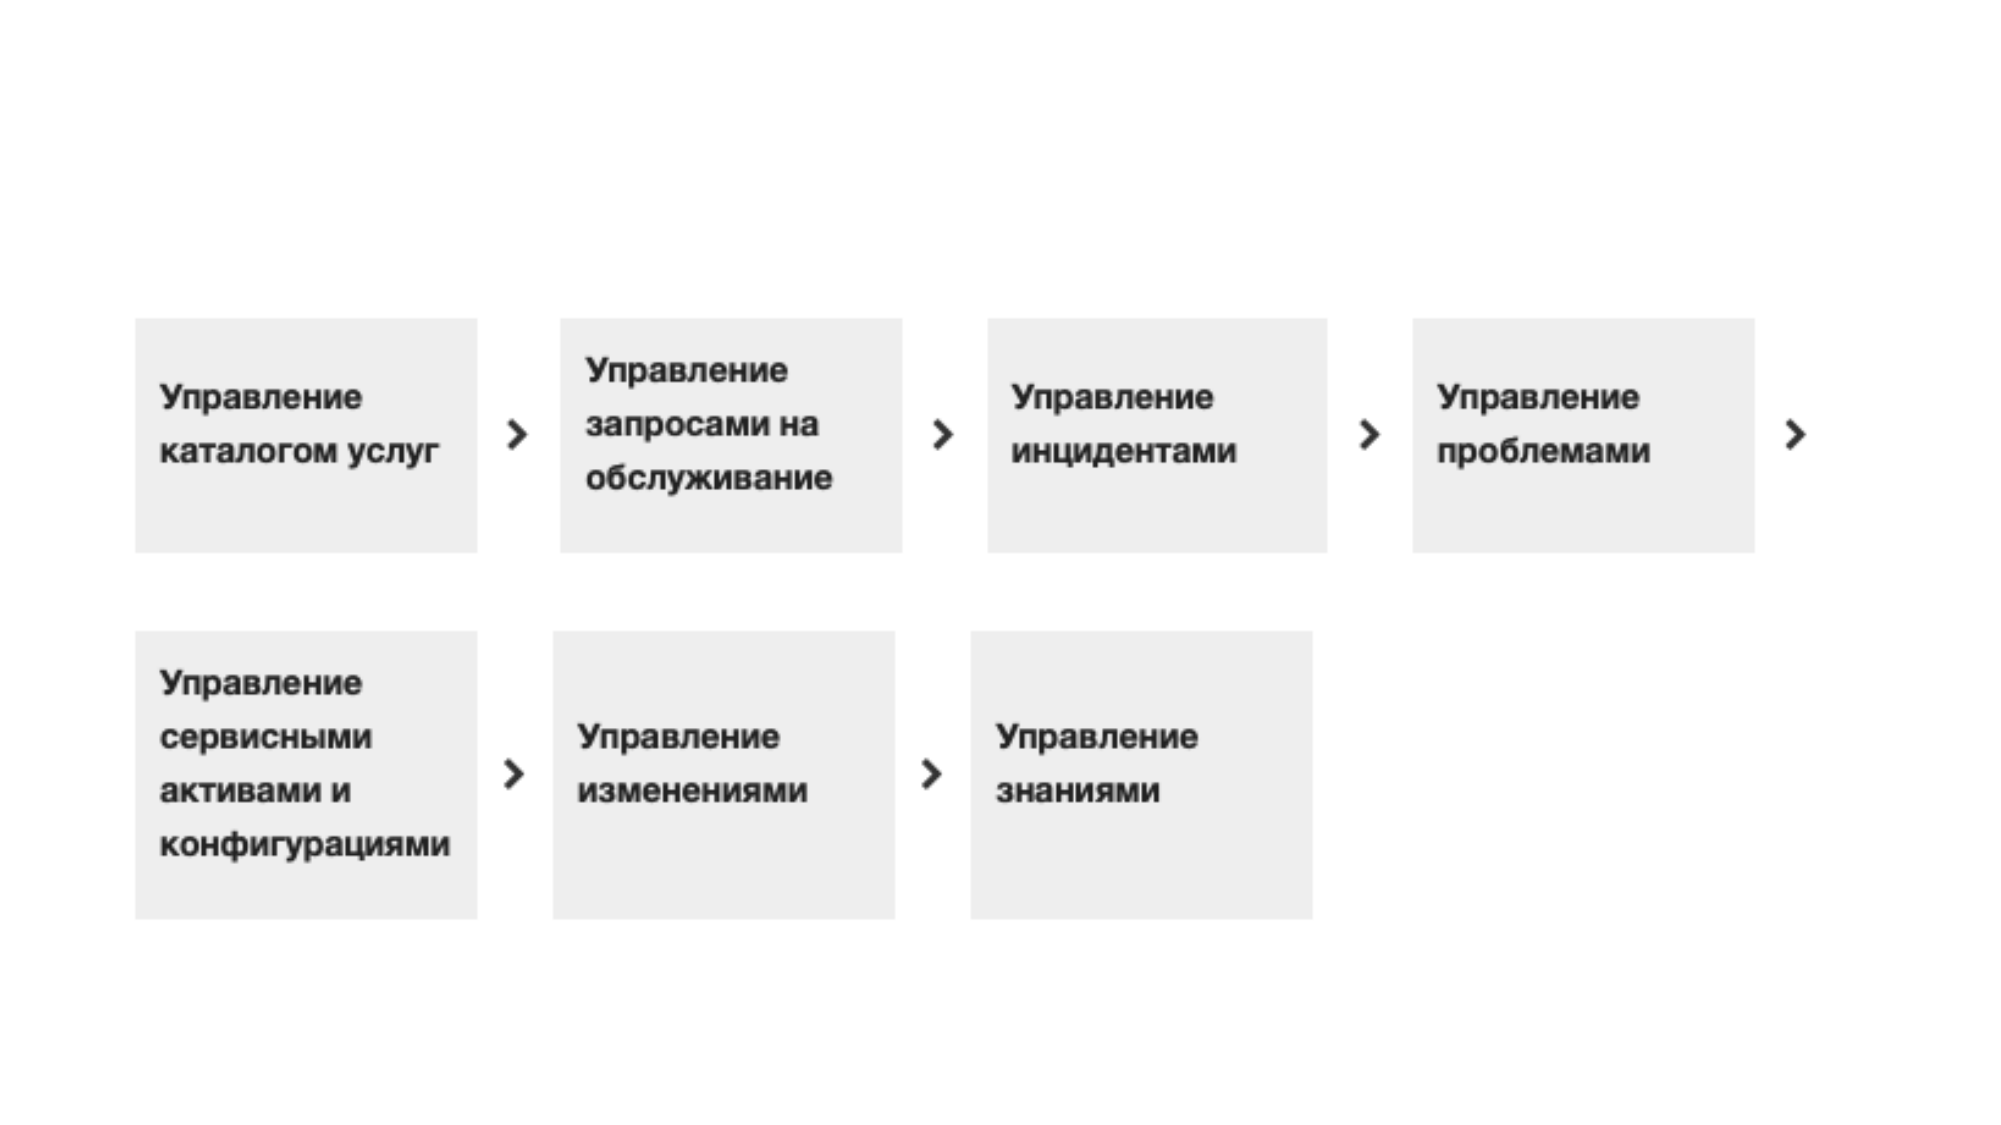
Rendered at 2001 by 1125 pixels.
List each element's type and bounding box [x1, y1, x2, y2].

list [119, 302, 1863, 964]
